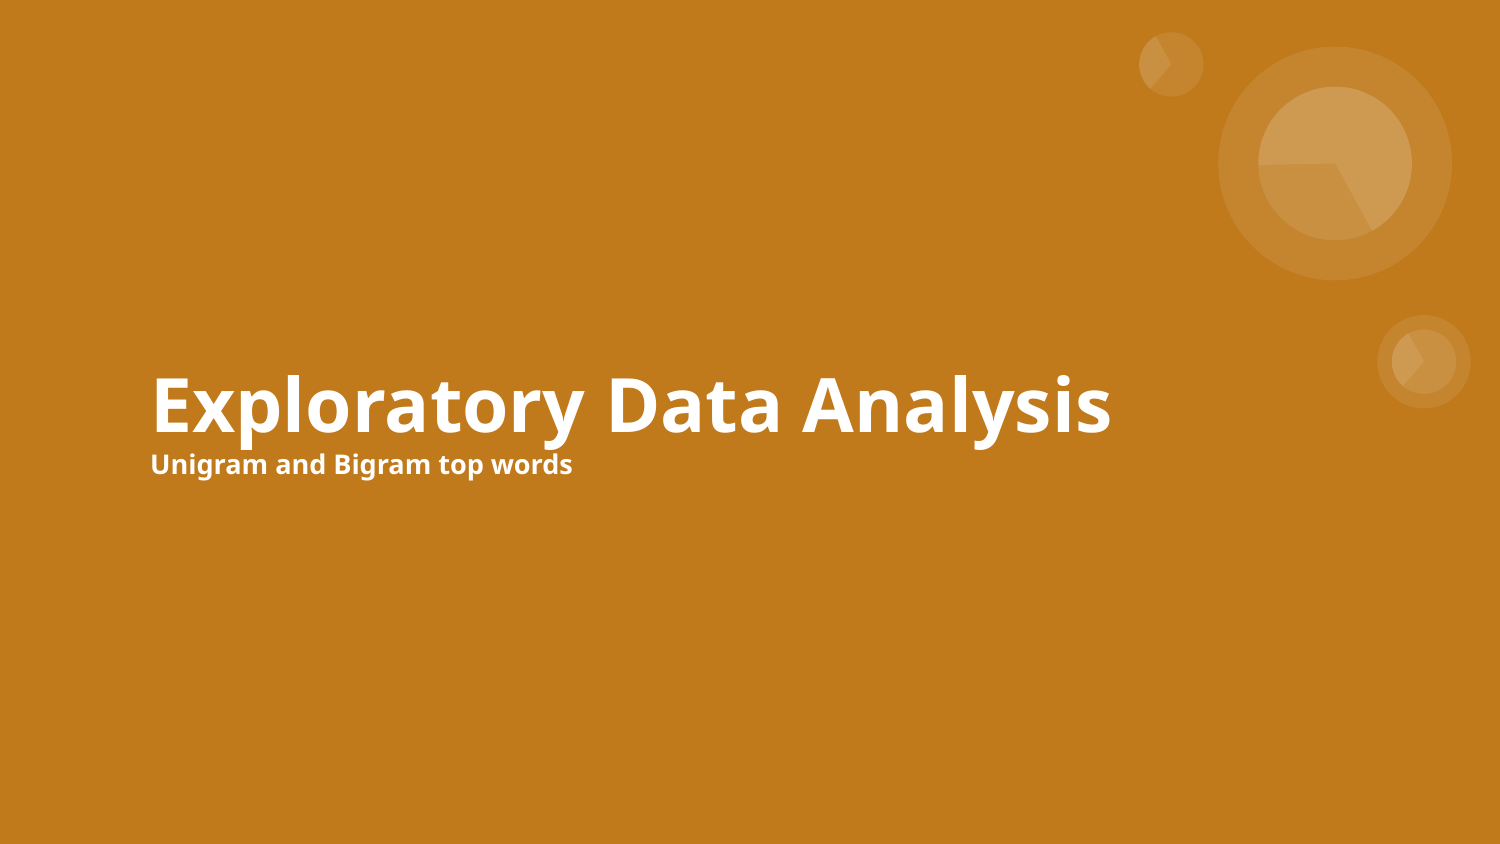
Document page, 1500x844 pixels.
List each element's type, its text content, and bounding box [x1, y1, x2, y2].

title Exploratory Data Analysis Unigram and Bigram top words [135, 125, 1307, 712]
